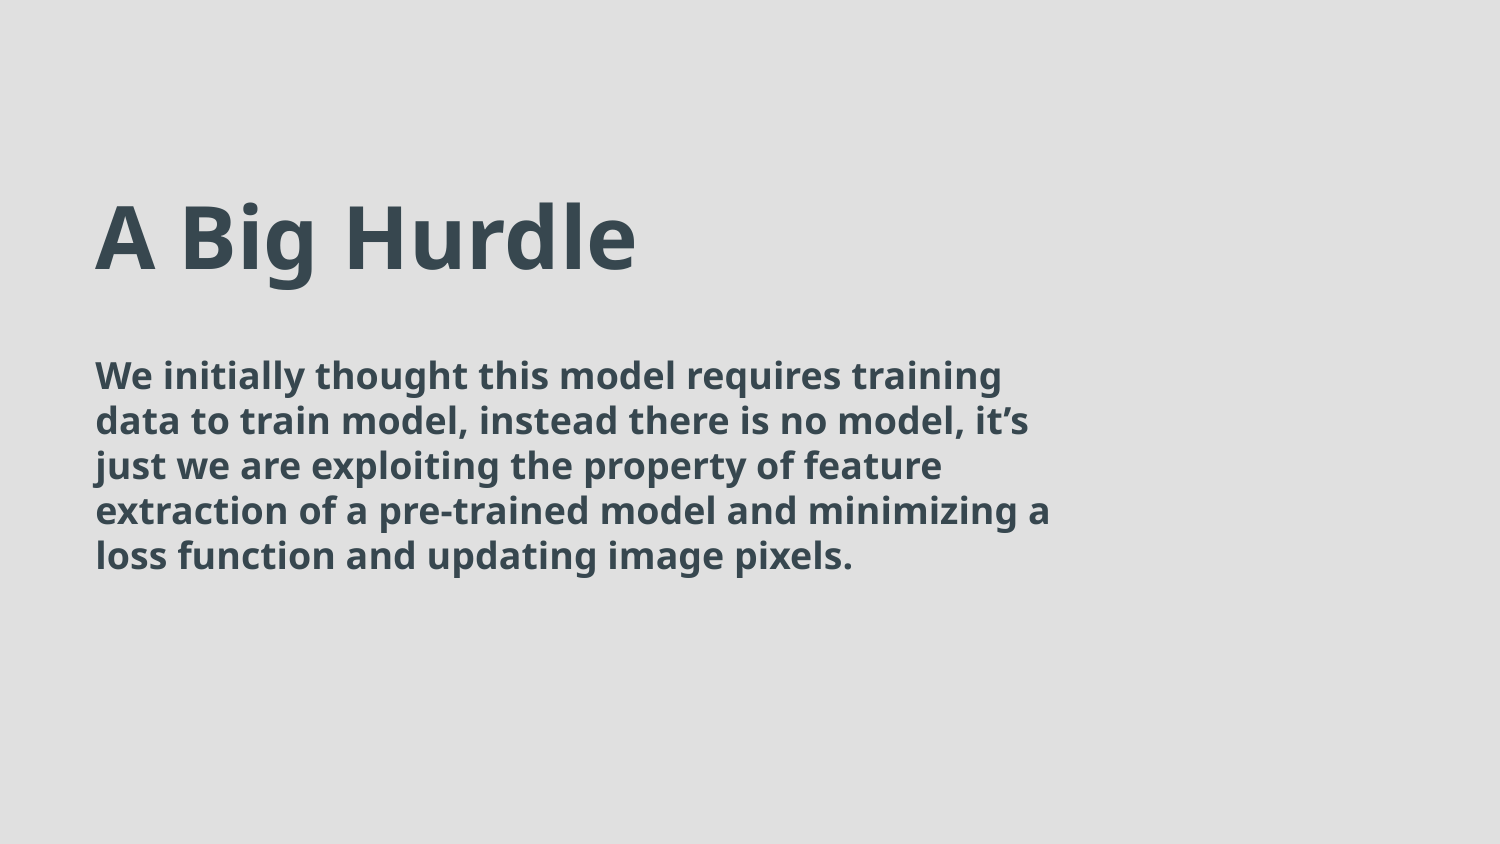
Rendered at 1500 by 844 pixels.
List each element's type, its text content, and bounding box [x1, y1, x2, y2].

title A Big Hurdle We initially thought this model requires training data to train model, instead there is no model, it’s just we are exploiting the property of feature extraction of a pre-trained model and minimizing a loss function and updating image pixels. [80, 86, 1102, 758]
